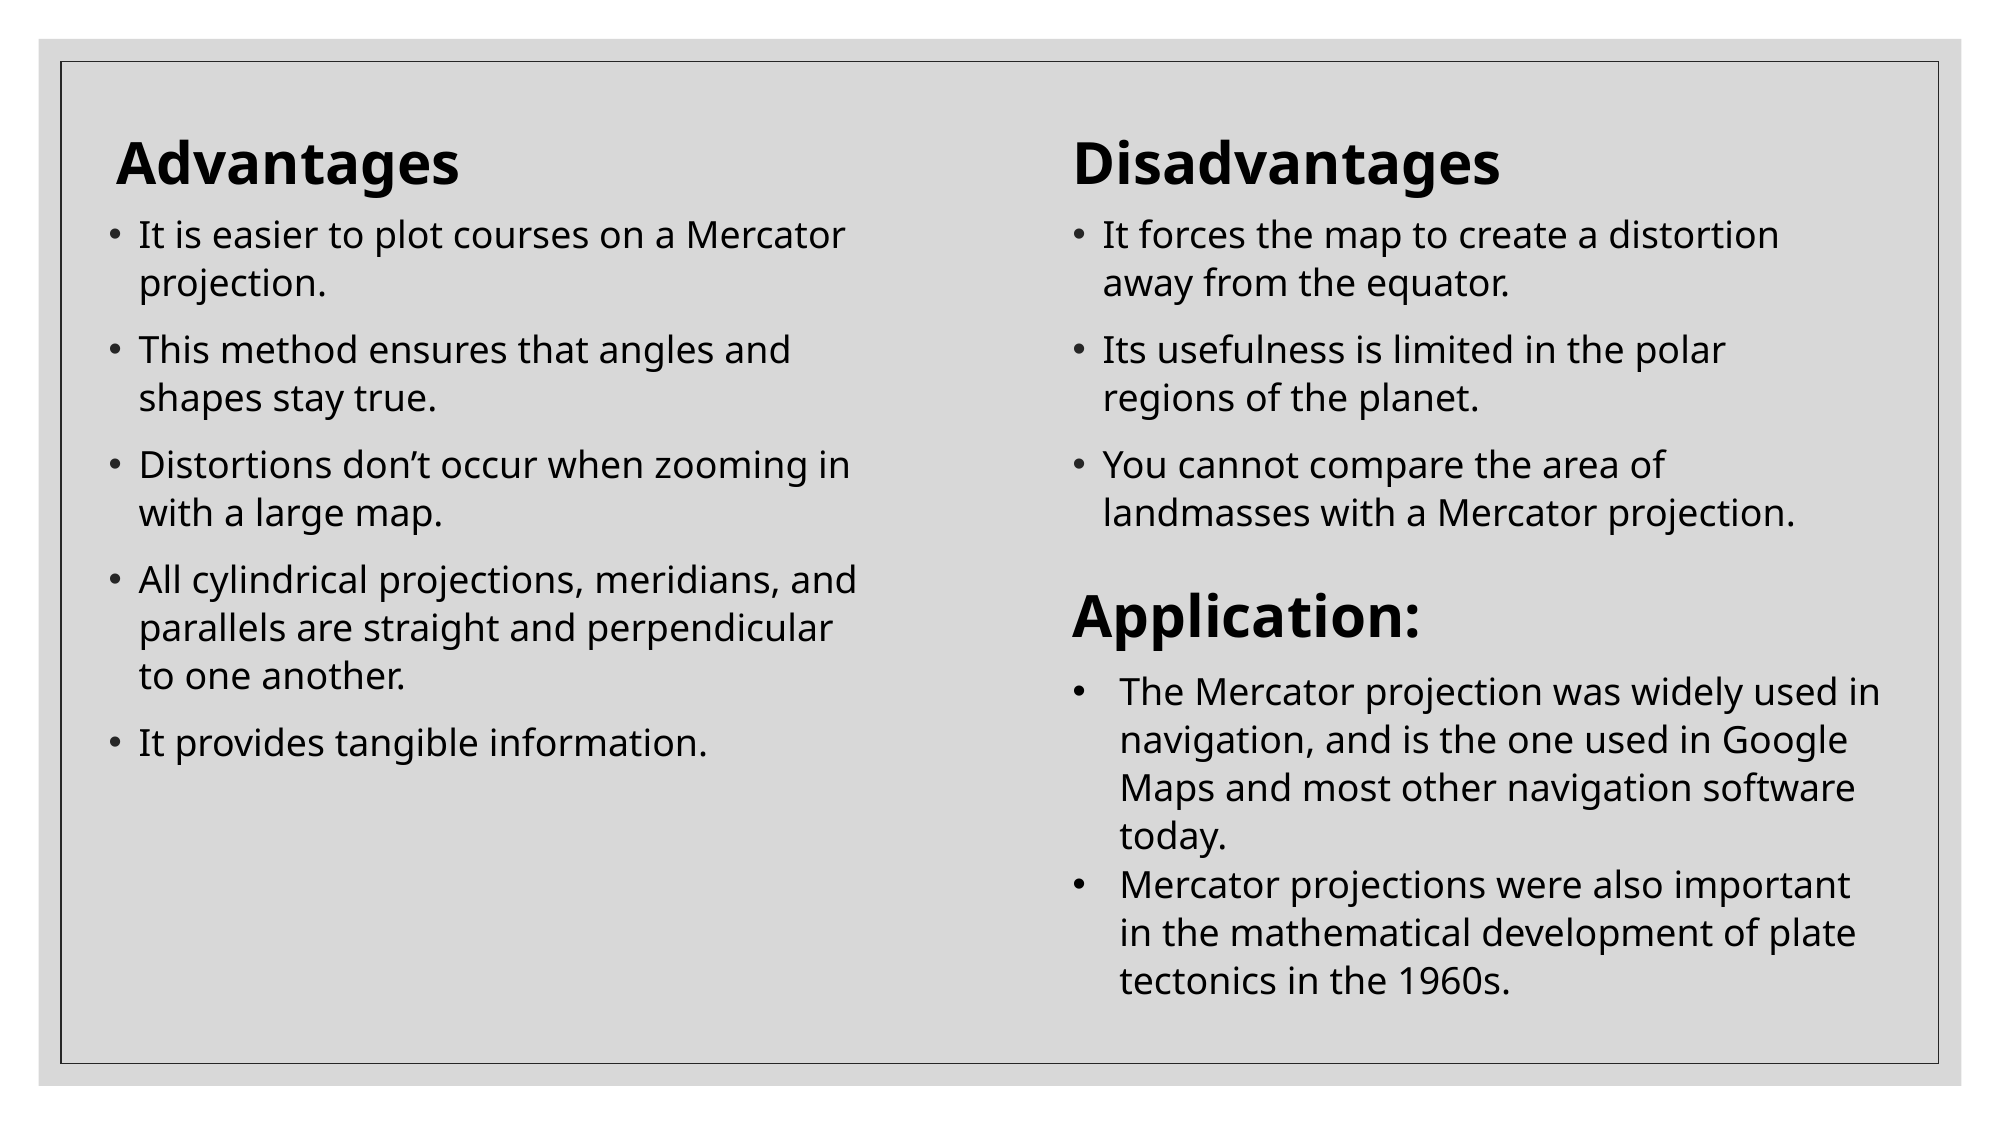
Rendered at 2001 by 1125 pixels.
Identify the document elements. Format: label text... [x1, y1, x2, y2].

list It forces the map to create a distortion away from the equator. Its usefulness is limited in the polar regions of the planet. You cannot compare the area of landmasses with a Mercator projection. [1057, 200, 1823, 554]
text_box The Mercator projection was widely used in navigation, and is the one used in Google Maps and most other navigation software today. Mercator projections were also important in the mathematical development of plate tectonics in the 1960s. [1057, 657, 1901, 1010]
list Advantages [101, 91, 867, 200]
text_box Application: [1057, 571, 1706, 657]
list It is easier to plot courses on a Mercator projection. This method ensures that angles and shapes stay true. Distortions don’t occur when zooming in with a large map. All cylindrical projections, meridians, and parallels are straight and perpendicular to one another. It provides tangible information. [93, 200, 874, 875]
list Disadvantages [1057, 91, 1823, 200]
